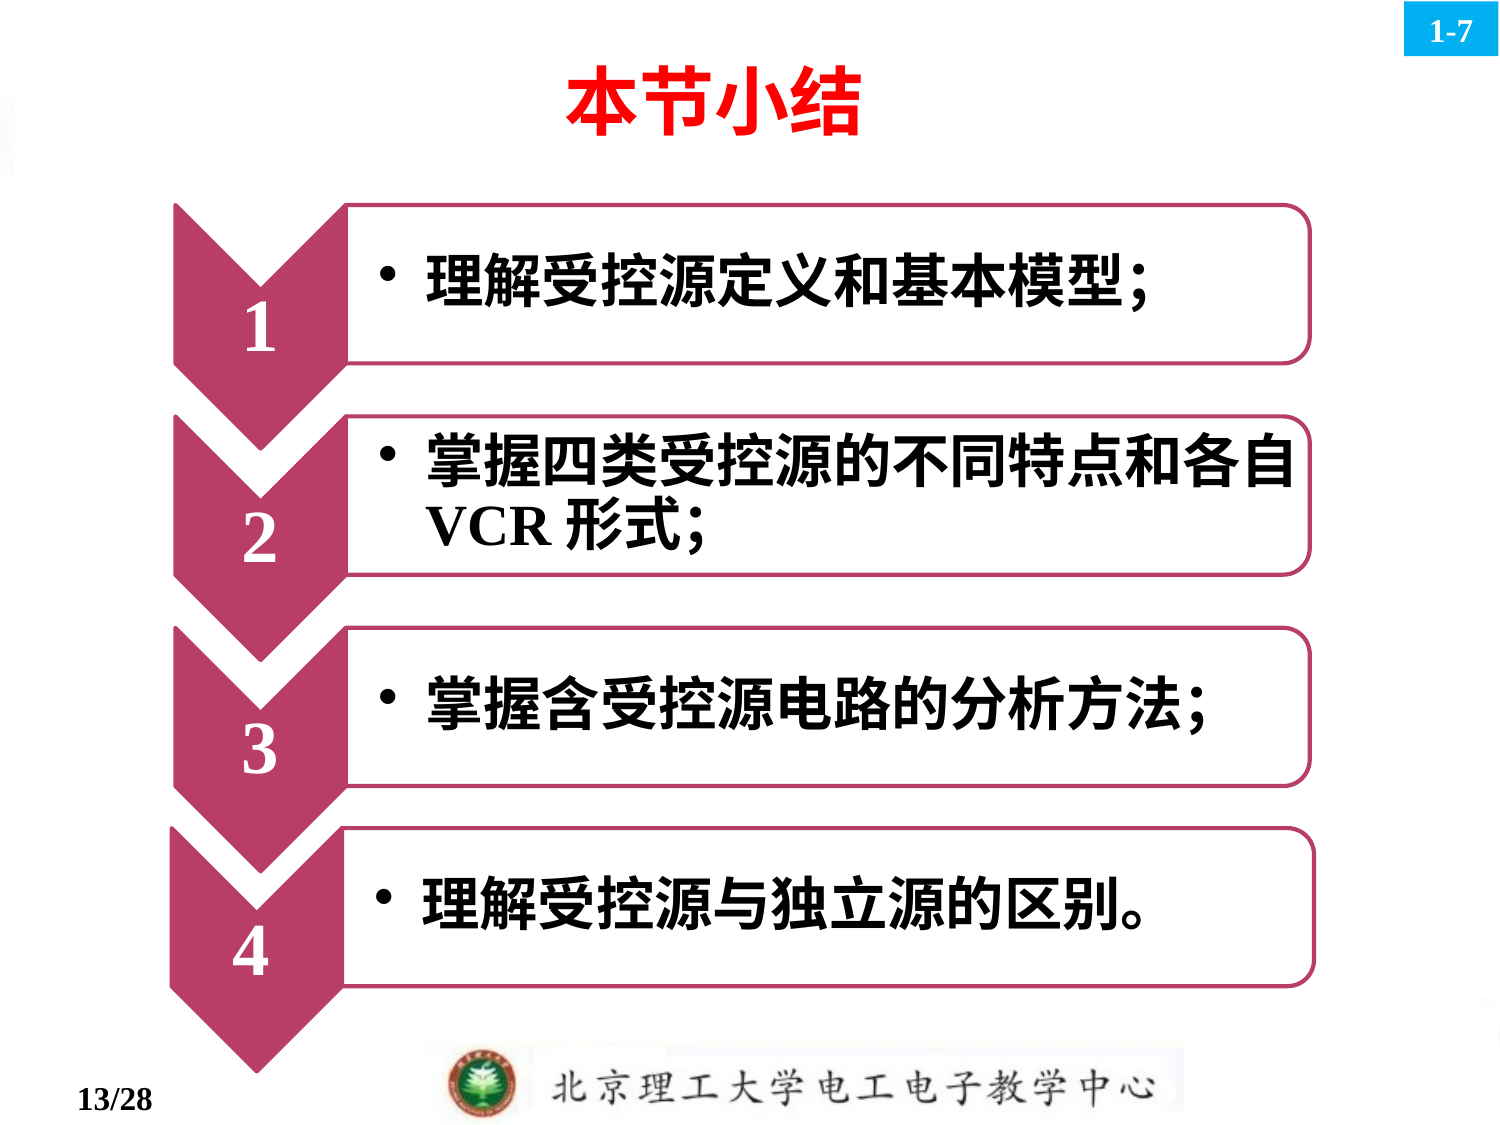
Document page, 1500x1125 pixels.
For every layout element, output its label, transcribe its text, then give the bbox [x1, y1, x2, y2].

picture [0, 0, 1500, 1125]
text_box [175, 204, 1310, 826]
text_box 1-7 [1404, 1, 1499, 57]
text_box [341, 827, 1315, 987]
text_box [171, 827, 343, 1072]
text_box 本节小结 [549, 46, 880, 152]
